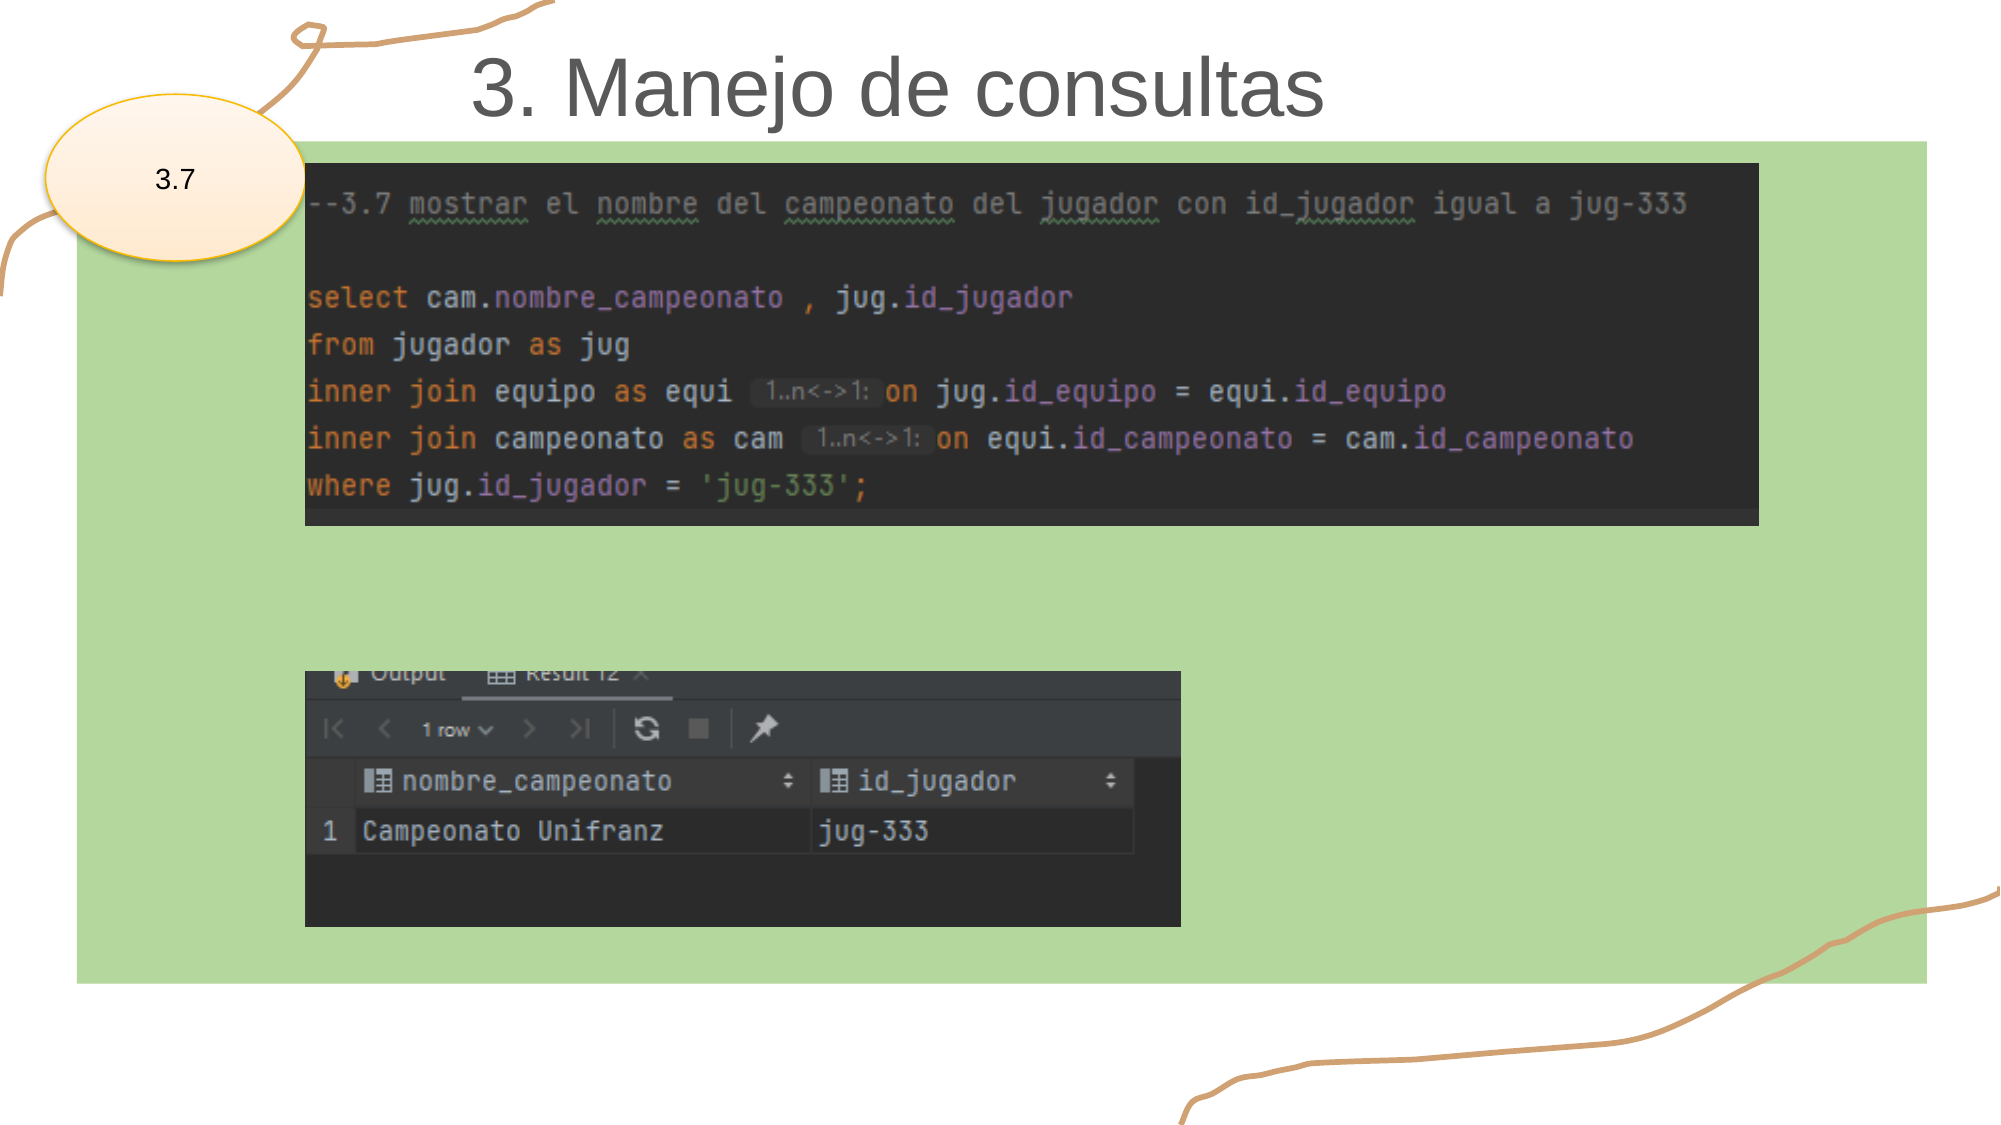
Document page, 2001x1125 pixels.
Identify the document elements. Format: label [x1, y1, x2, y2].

text_box [0, 0, 2000, 1125]
picture [305, 163, 1759, 526]
picture [305, 671, 1181, 927]
